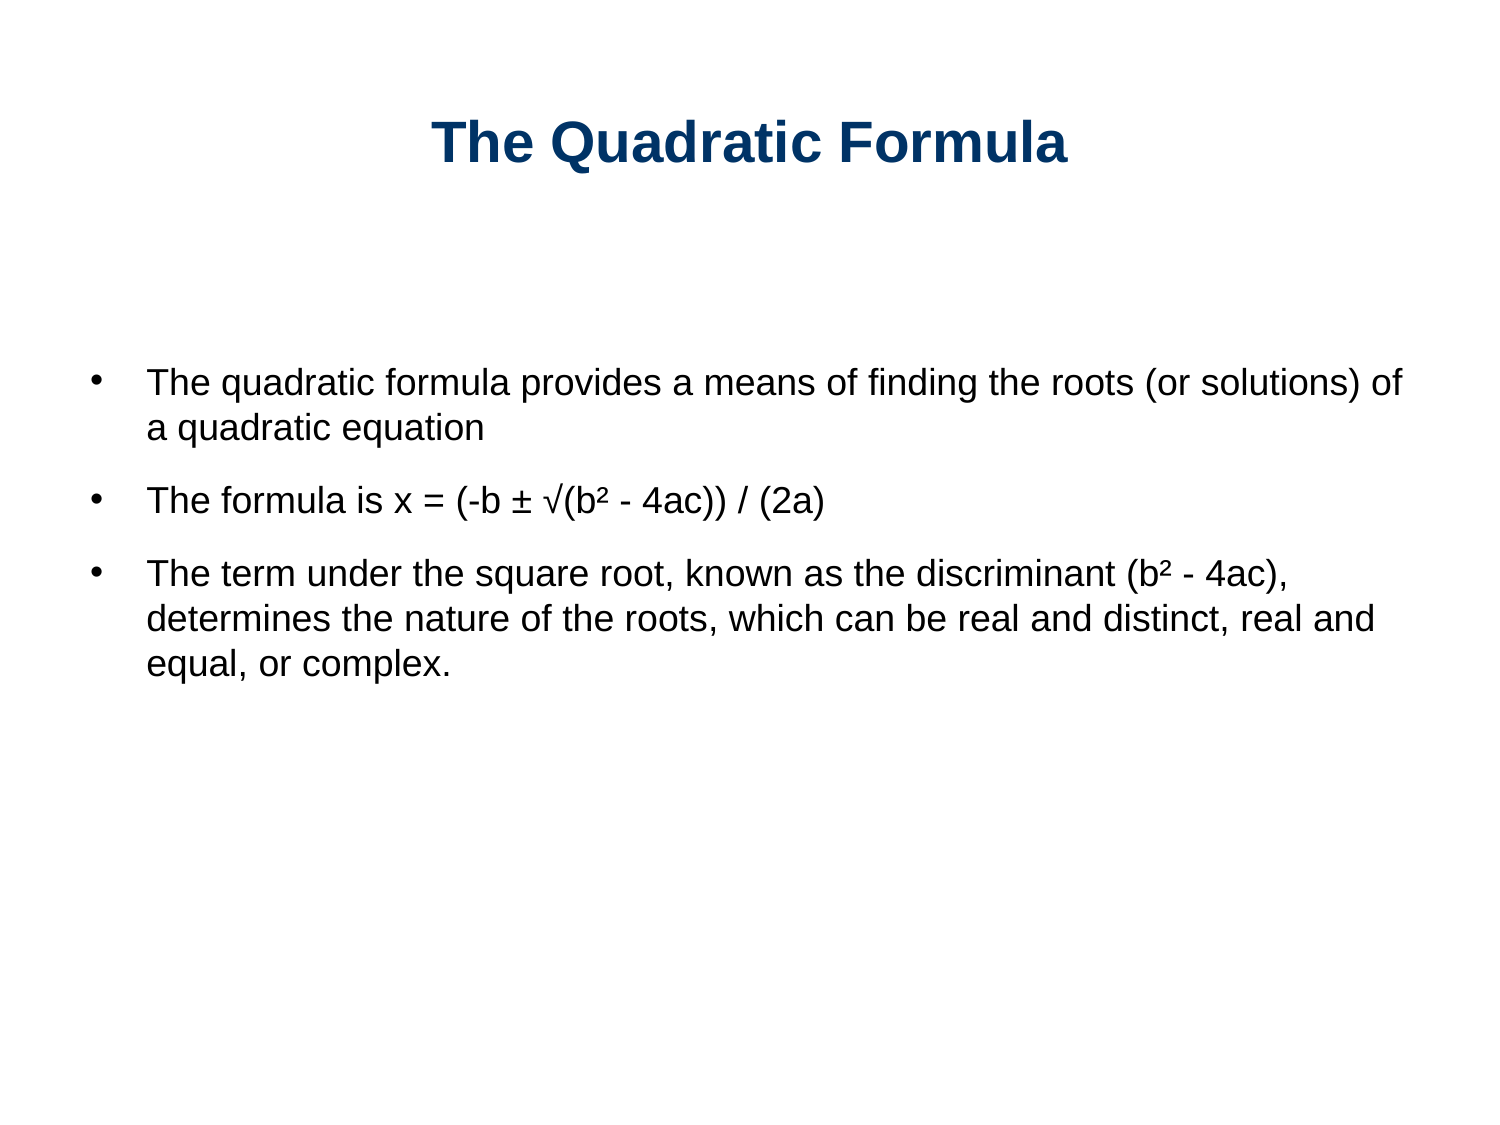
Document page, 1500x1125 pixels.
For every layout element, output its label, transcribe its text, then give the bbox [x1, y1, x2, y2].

title The Quadratic Formula [75, 45, 1425, 233]
list The quadratic formula provides a means of finding the roots (or solutions) of a quadratic equation The formula is x = (-b ± √(b² - 4ac)) / (2a) The term under the square root, known as the discriminant (b² - 4ac), determines the nature of the roots, which can be real and distinct, real and equal, or complex. [75, 262, 1425, 1005]
